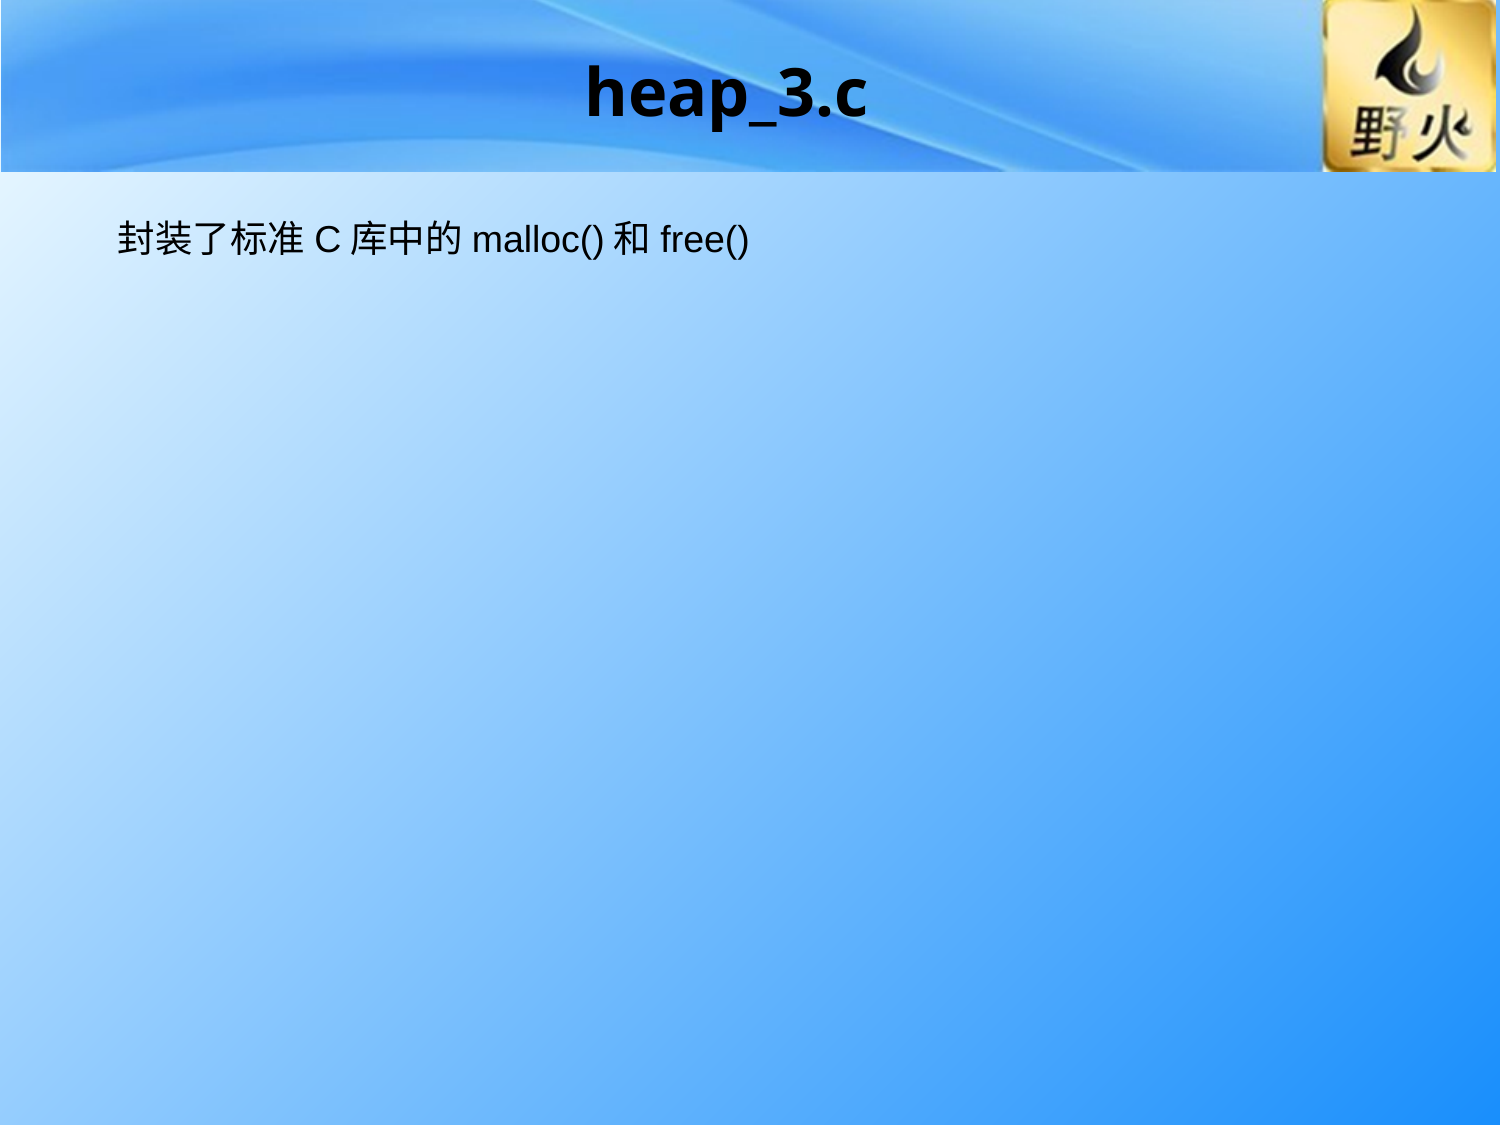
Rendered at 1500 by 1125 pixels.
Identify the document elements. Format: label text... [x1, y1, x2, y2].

picture [1, 0, 1496, 172]
text_box 封装了标准C库中的malloc()和free() [103, 208, 1424, 358]
